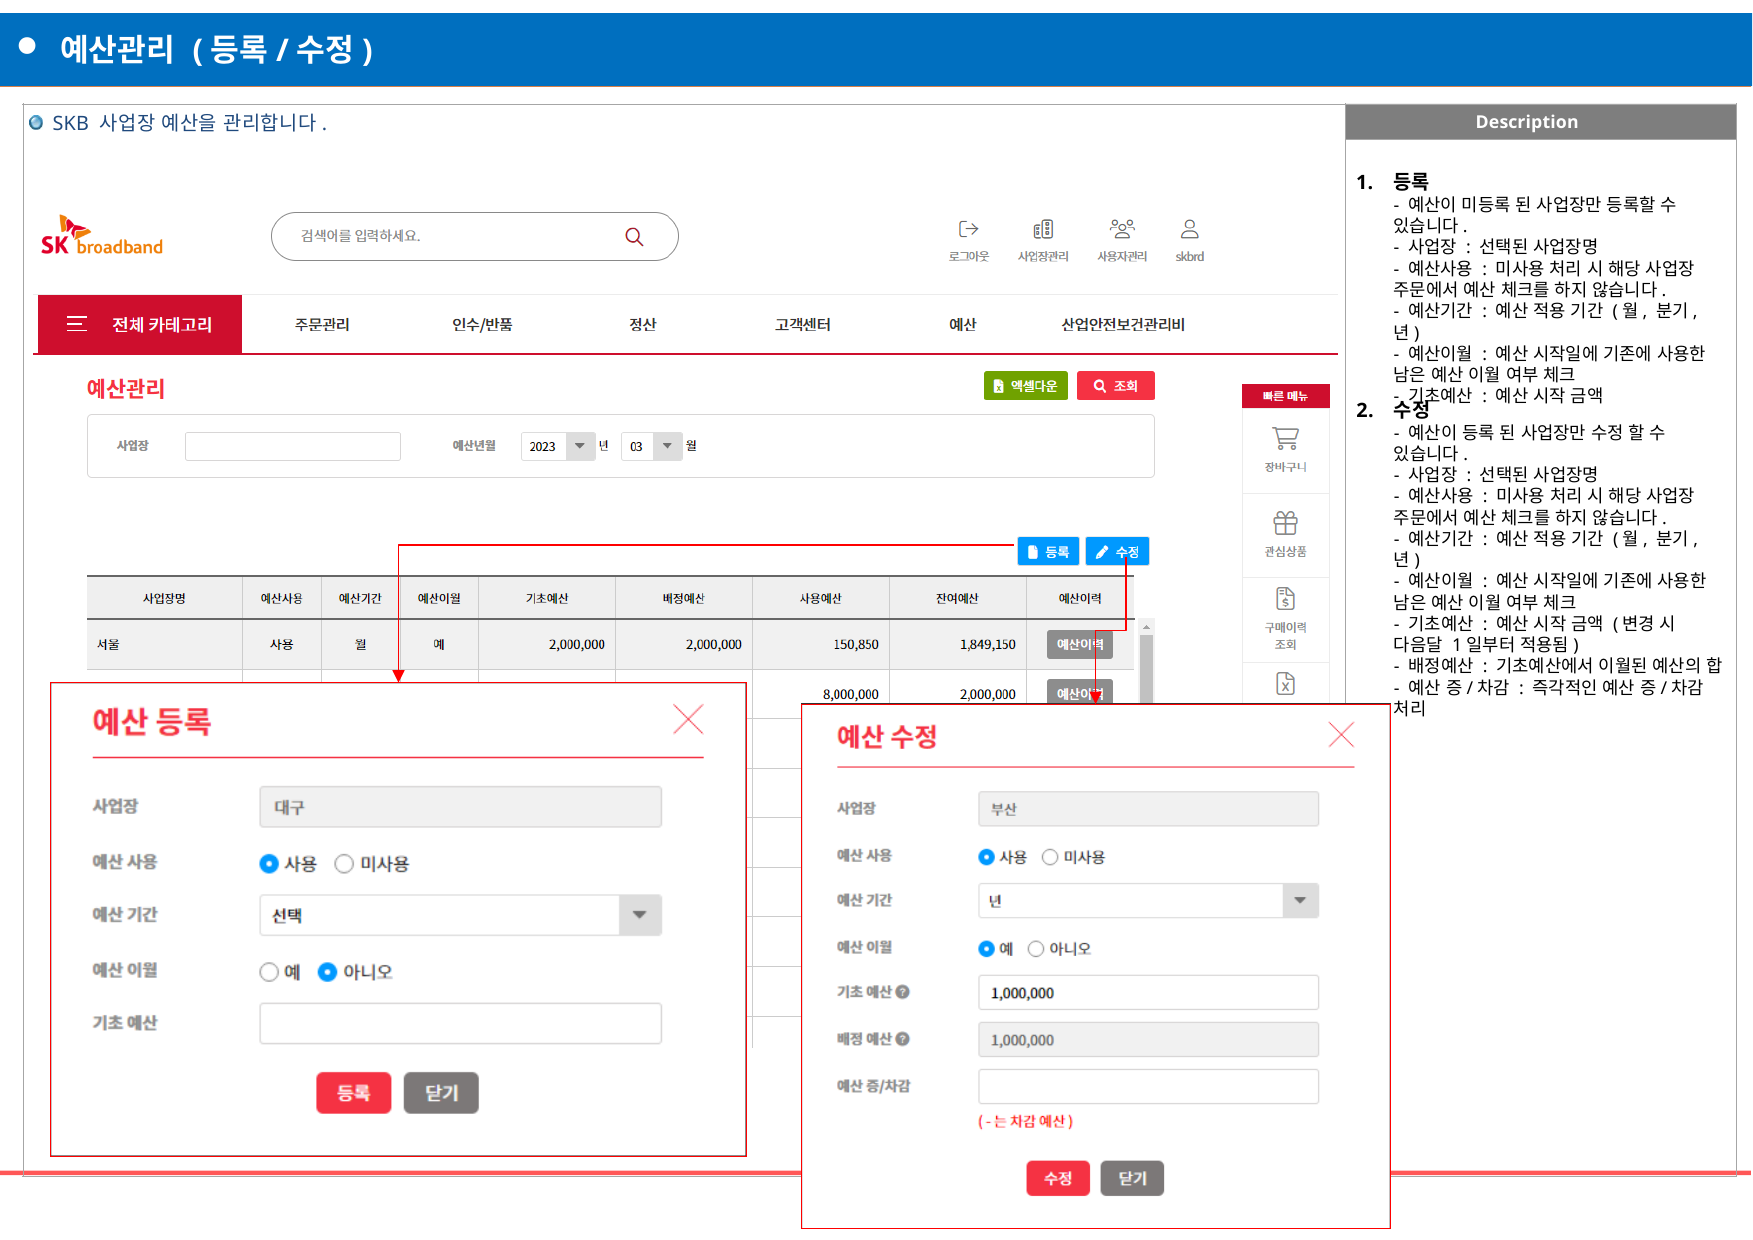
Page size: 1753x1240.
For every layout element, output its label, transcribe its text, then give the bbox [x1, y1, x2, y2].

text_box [1037, 615, 1185, 647]
picture [32, 193, 1391, 1229]
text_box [22, 103, 1737, 1177]
picture [28, 114, 44, 130]
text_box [398, 544, 1014, 683]
text_box [0, 13, 1753, 87]
text_box 예산관리 (등록/수정) [14, 28, 489, 69]
